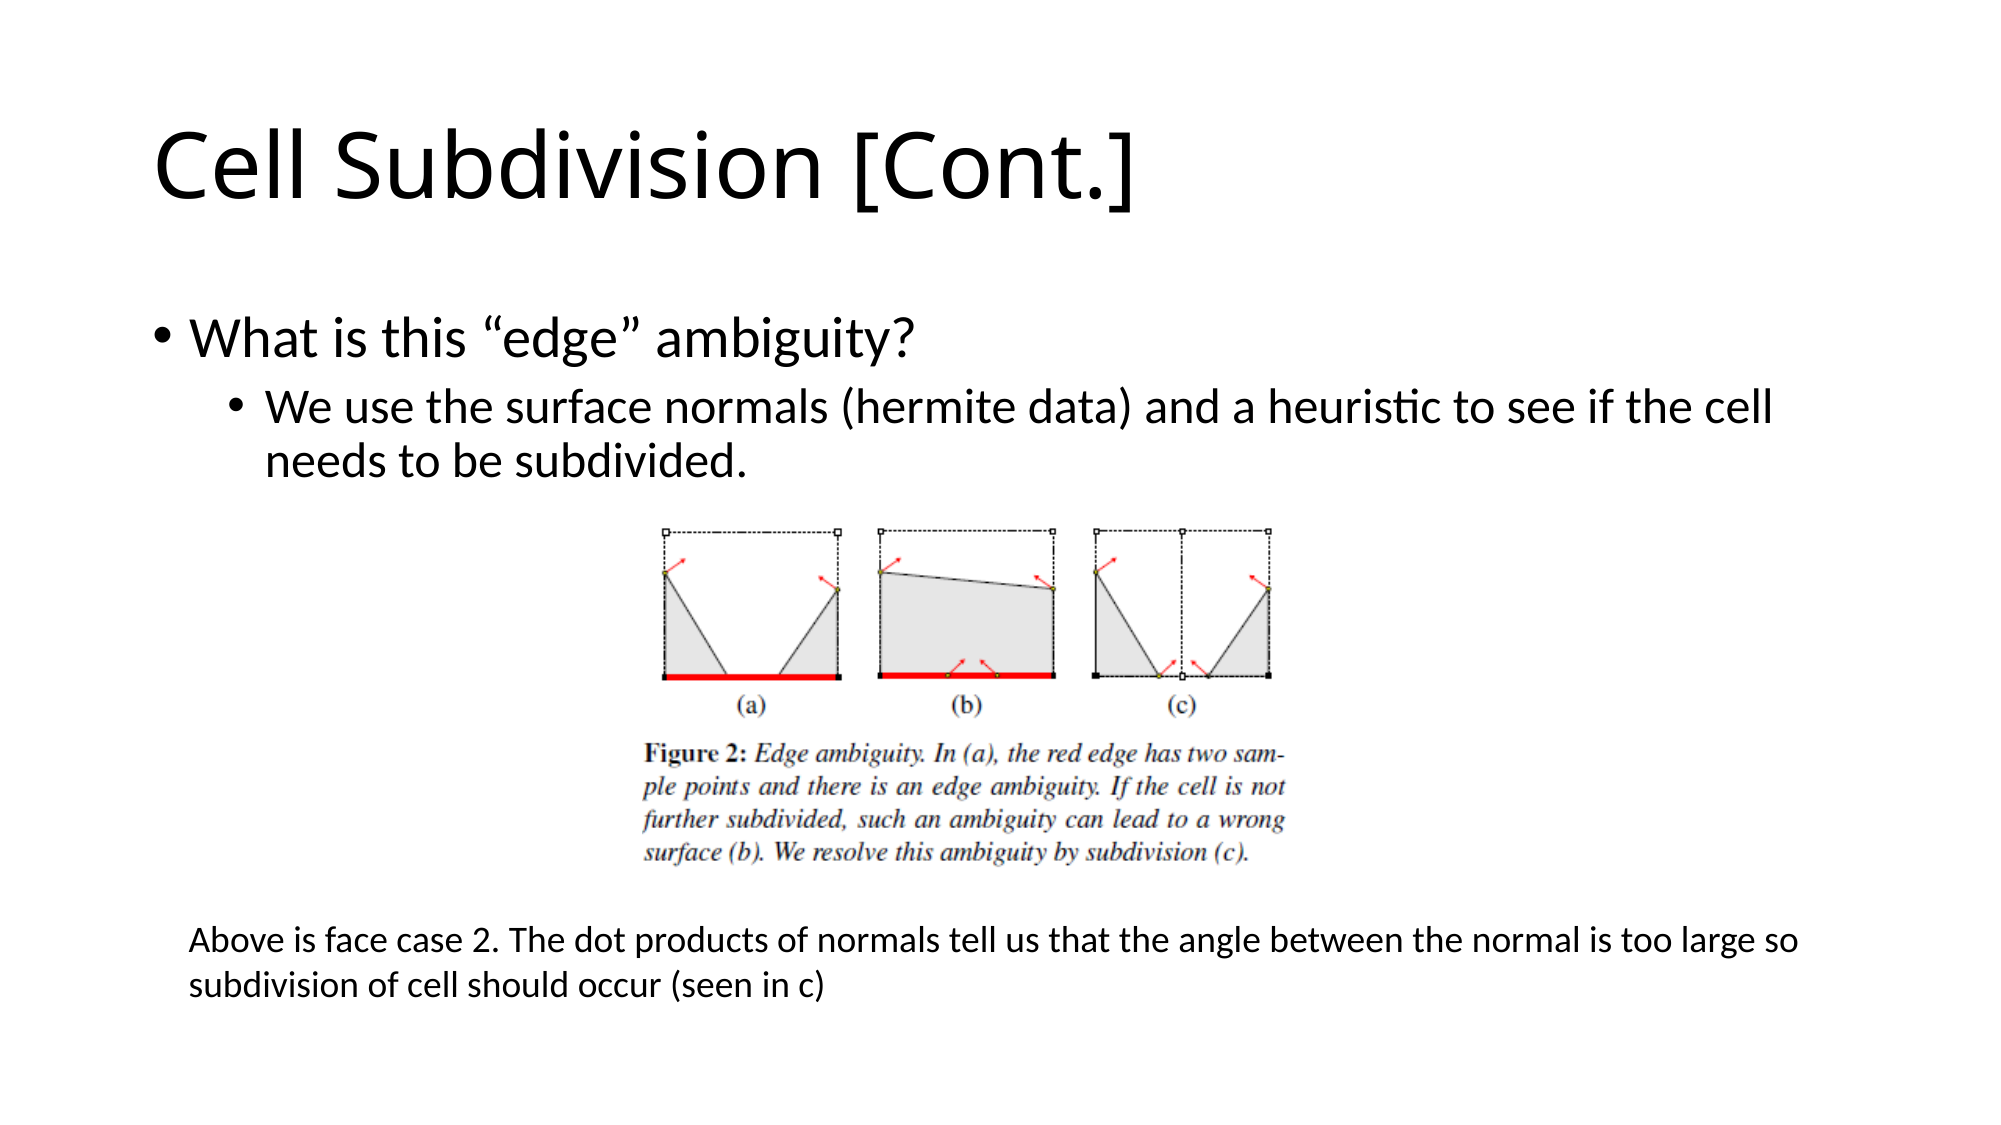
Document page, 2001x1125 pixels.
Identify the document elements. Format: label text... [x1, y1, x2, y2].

title Cell Subdivision [Cont.] [137, 59, 1863, 278]
text_box Above is face case 2. The dot products of normals tell us that the angle between the normal is too large so subdivision of cell should occur (seen in c) [173, 907, 1863, 1013]
list What is this “edge” ambiguity? We use the surface normals (hermite data) and a heuristic to see if the cell needs to be subdivided. [137, 299, 1863, 1014]
picture [642, 513, 1300, 875]
